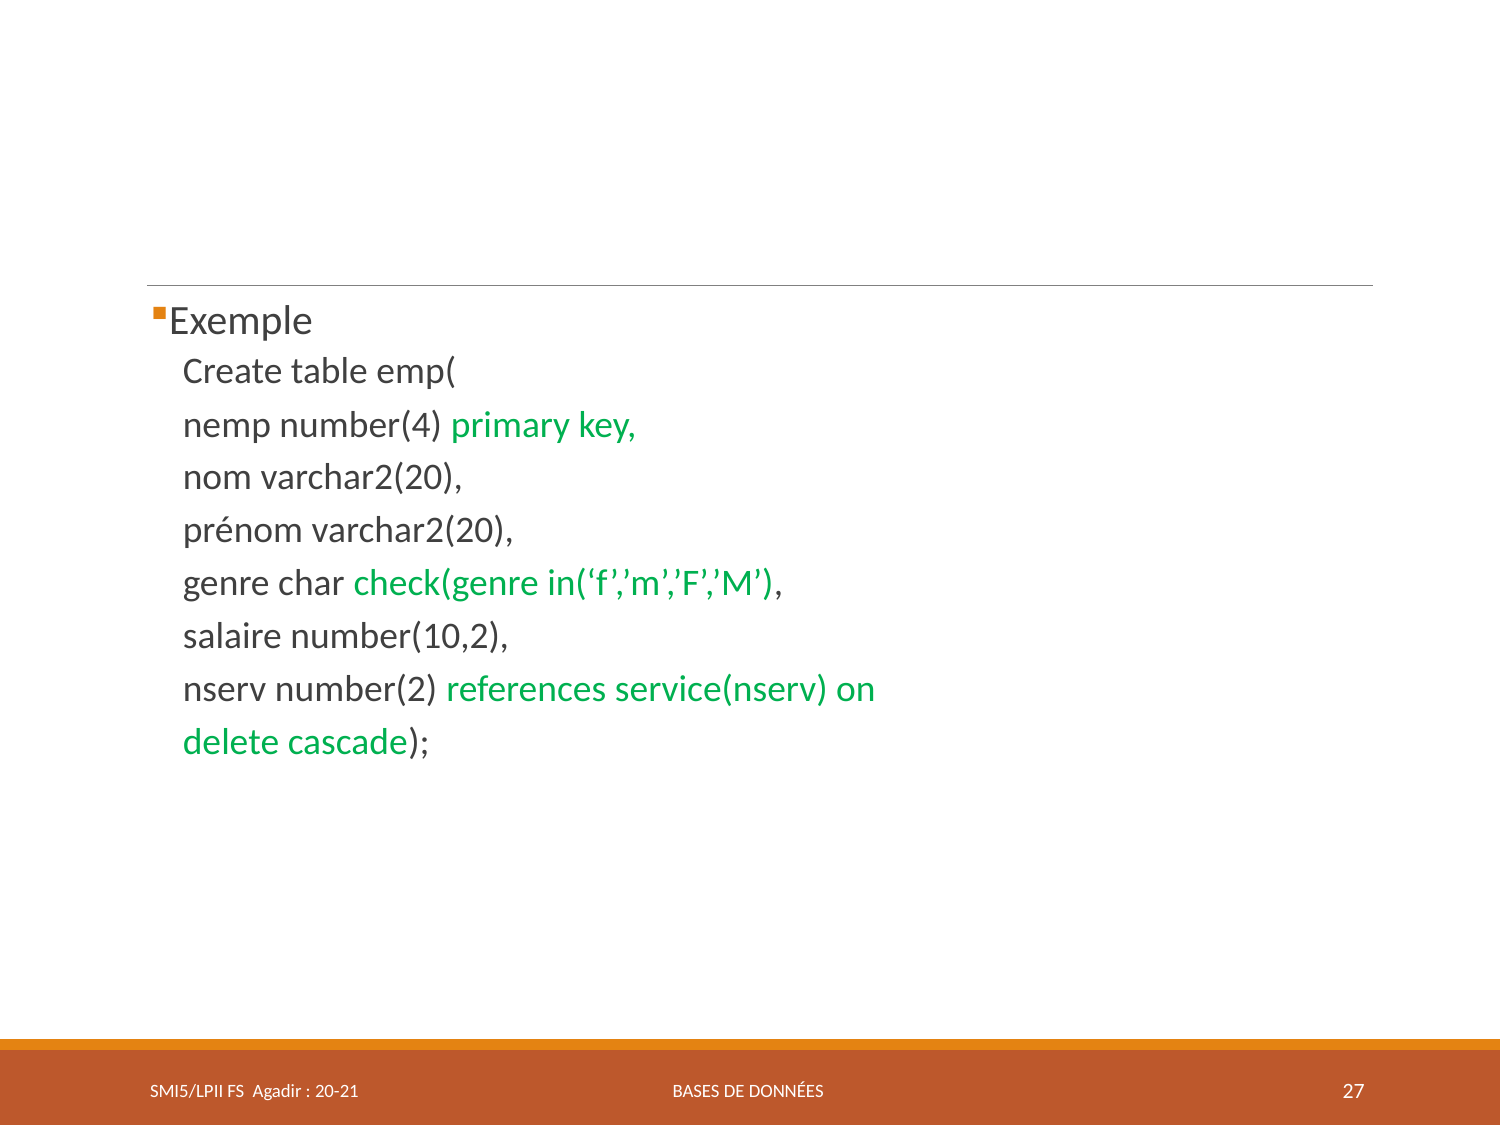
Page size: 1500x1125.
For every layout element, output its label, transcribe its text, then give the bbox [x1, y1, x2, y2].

footer Bases de données [453, 1059, 1047, 1120]
slide_number SMI5/LPII FS Agadir : 20-21 [135, 1059, 440, 1120]
slide_number 27 [1218, 1059, 1380, 1120]
list Exemple Create table emp( nemp number(4) primary key, nom varchar2(20), prénom varchar2(20), genre char check(genre in(‘f’,’m’,’F’,’M’), salaire number(10,2), nserv number(2) references service(nserv) on delete cascade); [150, 290, 1500, 819]
